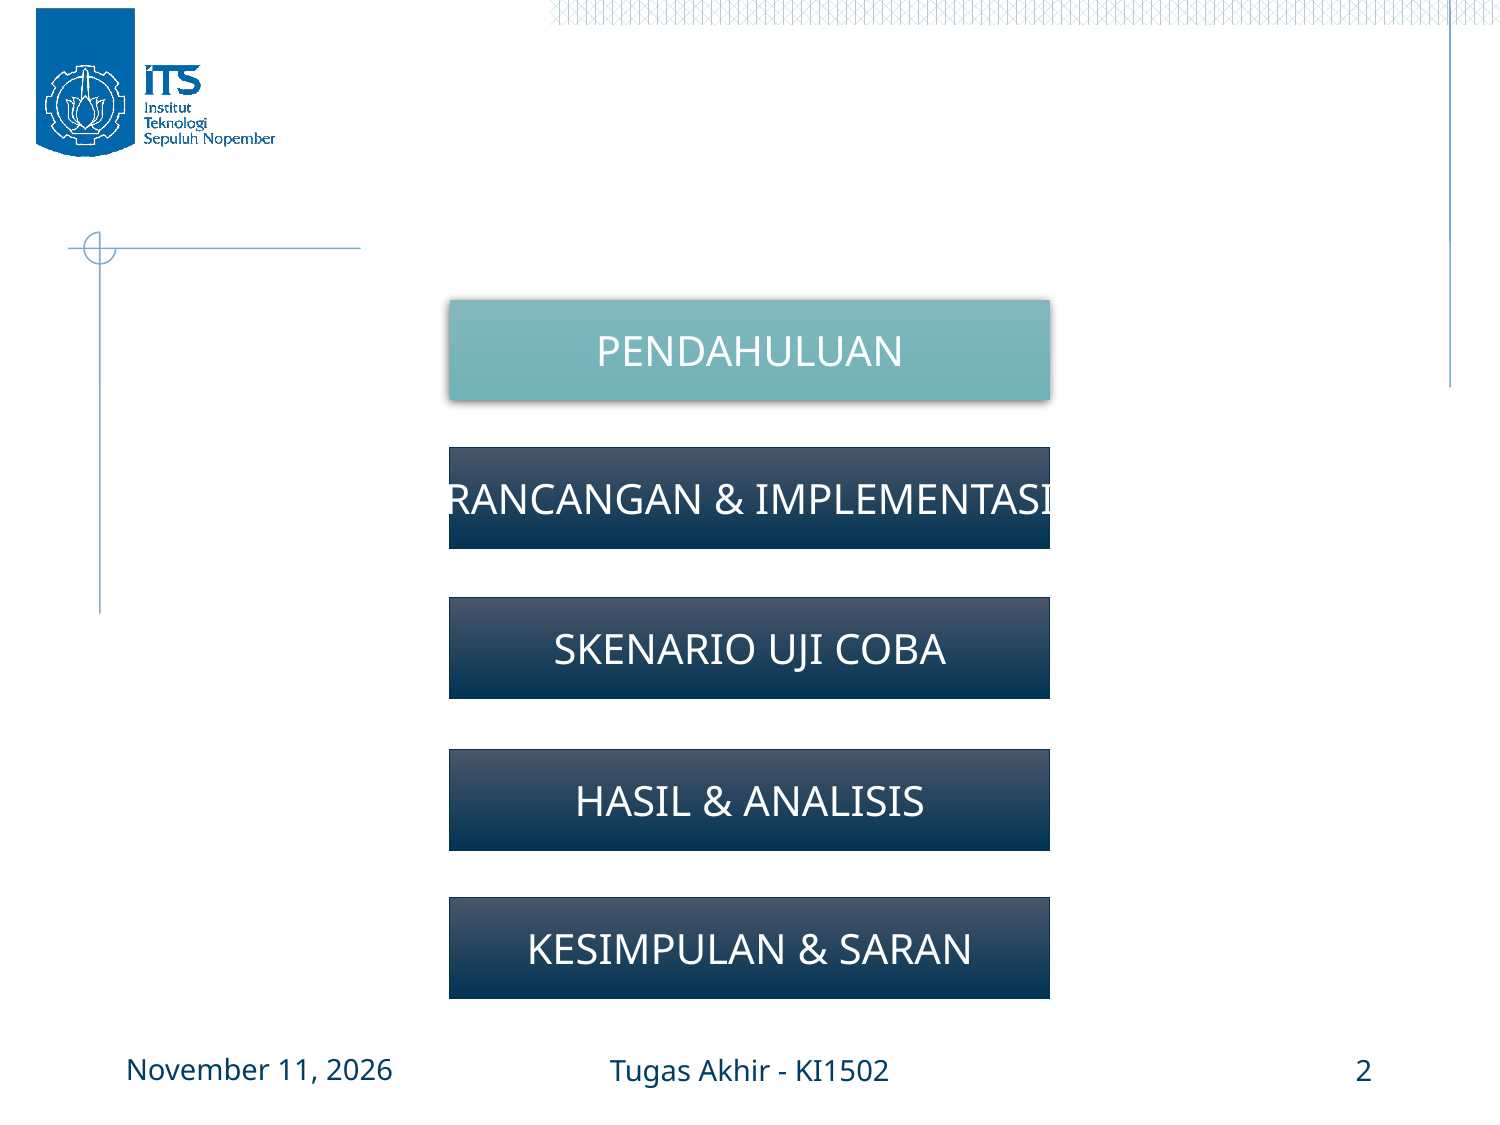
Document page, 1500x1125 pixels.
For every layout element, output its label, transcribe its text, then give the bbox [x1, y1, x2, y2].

text_box KESIMPULAN & SARAN [449, 897, 1050, 999]
text_box SKENARIO UJI COBA [449, 597, 1050, 699]
text_box HASIL & ANALISIS [449, 749, 1050, 851]
slide_number 2 [1074, 1025, 1388, 1100]
text_box PENDAHULUAN [449, 299, 1050, 400]
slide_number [110, 1023, 424, 1099]
footer Tugas Akhir - KI1502 [512, 1025, 988, 1100]
text_box RANCANGAN & IMPLEMENTASI [449, 447, 1050, 549]
picture [27, 0, 282, 165]
